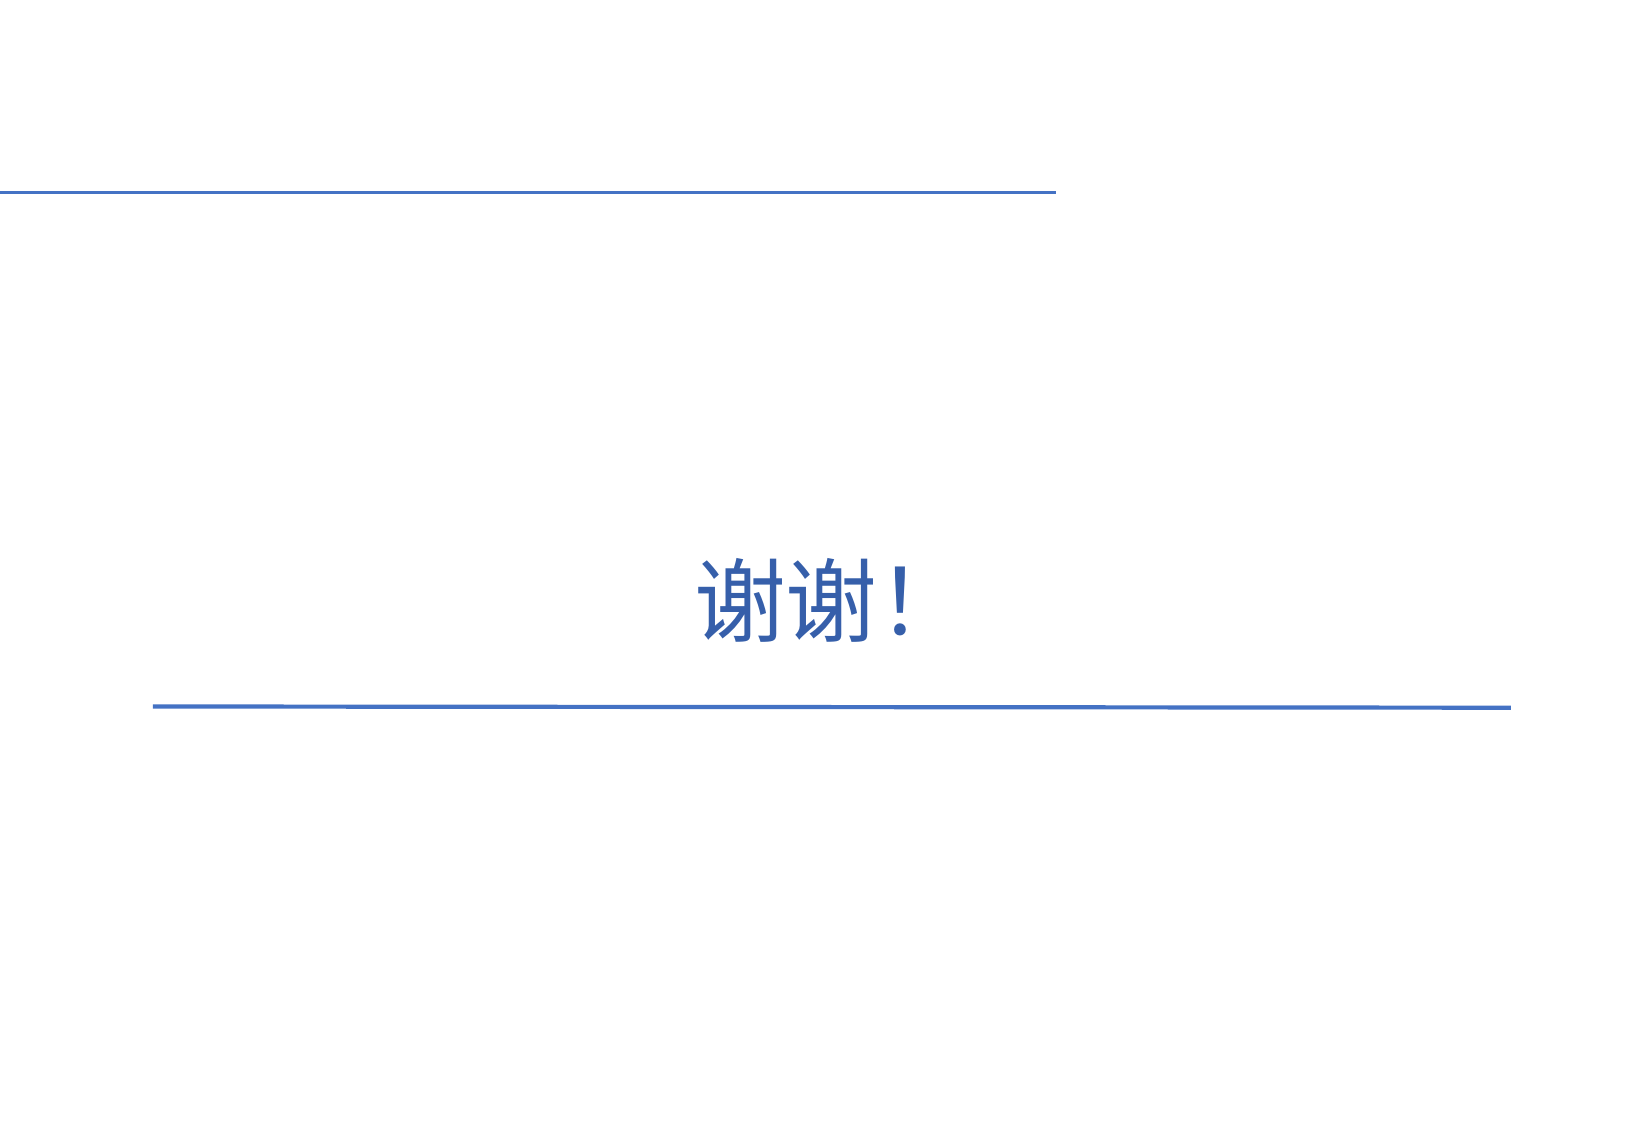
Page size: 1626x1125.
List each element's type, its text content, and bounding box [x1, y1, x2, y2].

text_box 谢谢！ [673, 535, 990, 661]
